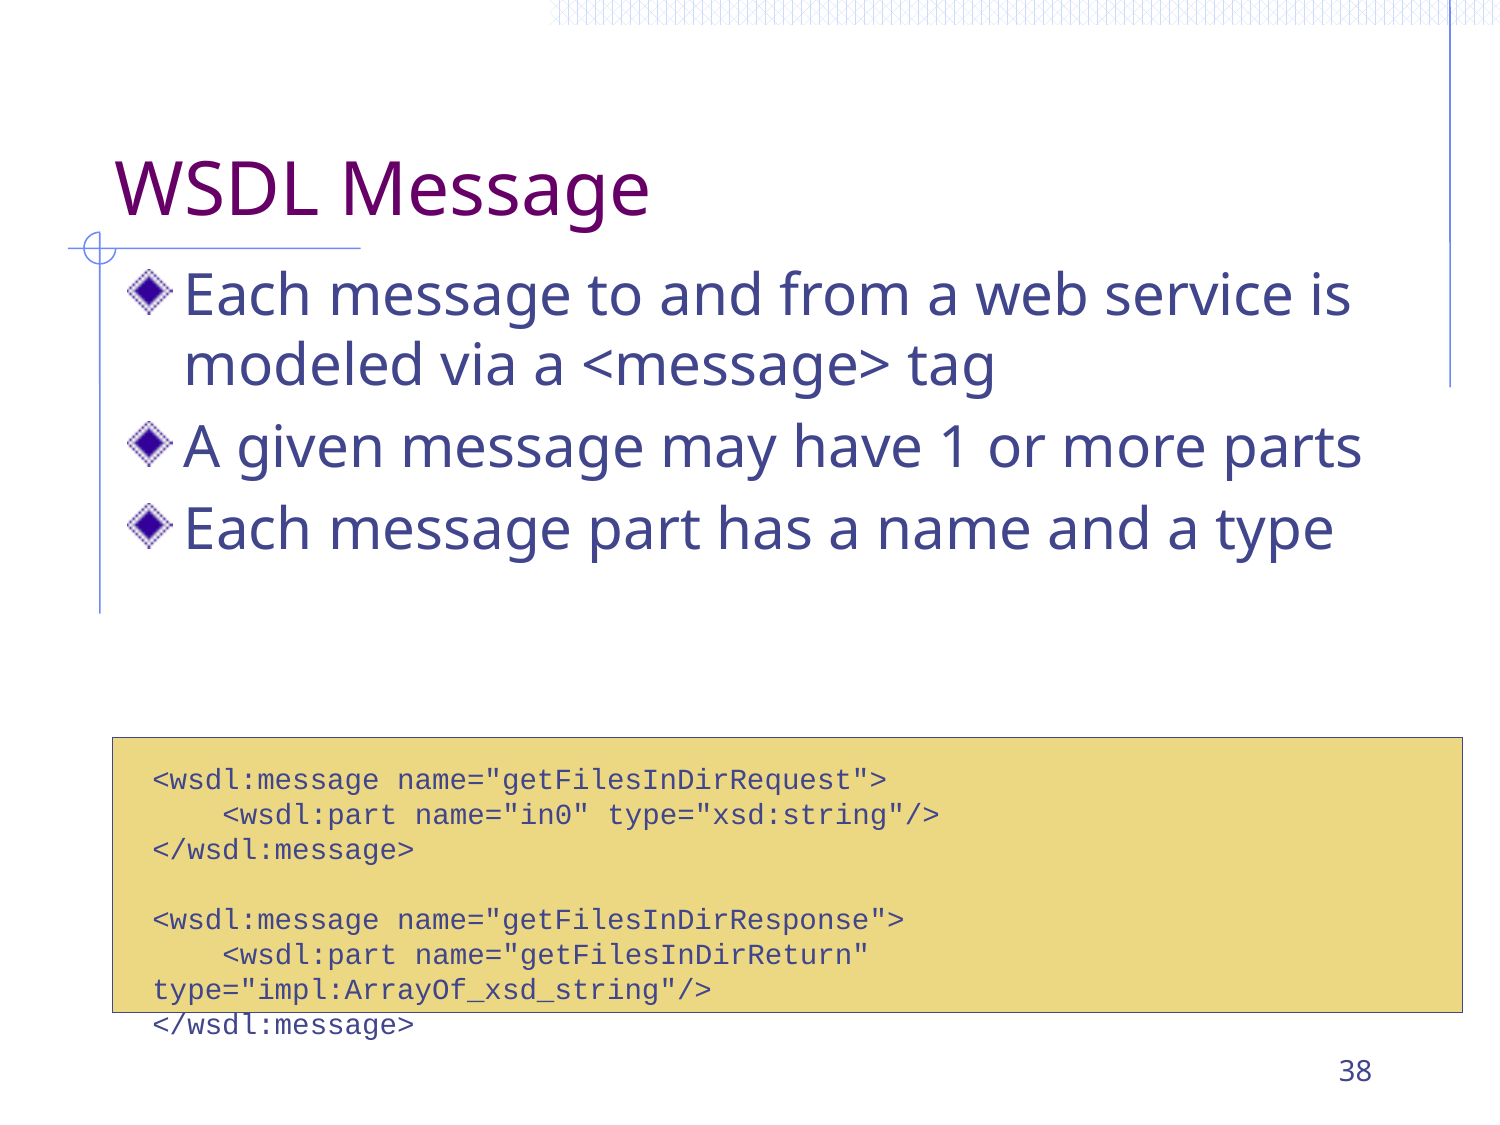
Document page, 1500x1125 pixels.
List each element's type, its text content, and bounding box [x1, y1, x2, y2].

text_box <wsdl:message name="getFilesInDirRequest"> <wsdl:part name="in0" type="xsd:string"/> </wsdl:message> <wsdl:message name="getFilesInDirResponse"> <wsdl:part name="getFilesInDirReturn" type="impl:ArrayOf_xsd_string"/> </wsdl:message> [137, 753, 1459, 1048]
picture [127, 269, 173, 315]
picture [127, 503, 173, 549]
picture [127, 421, 173, 467]
list Each message to and from a web service is modeled via a <message> tag A given message may have 1 or more parts Each message part has a name and a type [112, 249, 1388, 737]
slide_number 38 [1074, 1048, 1388, 1100]
text_box [112, 737, 1463, 1013]
title WSDL Message [99, 50, 1375, 238]
